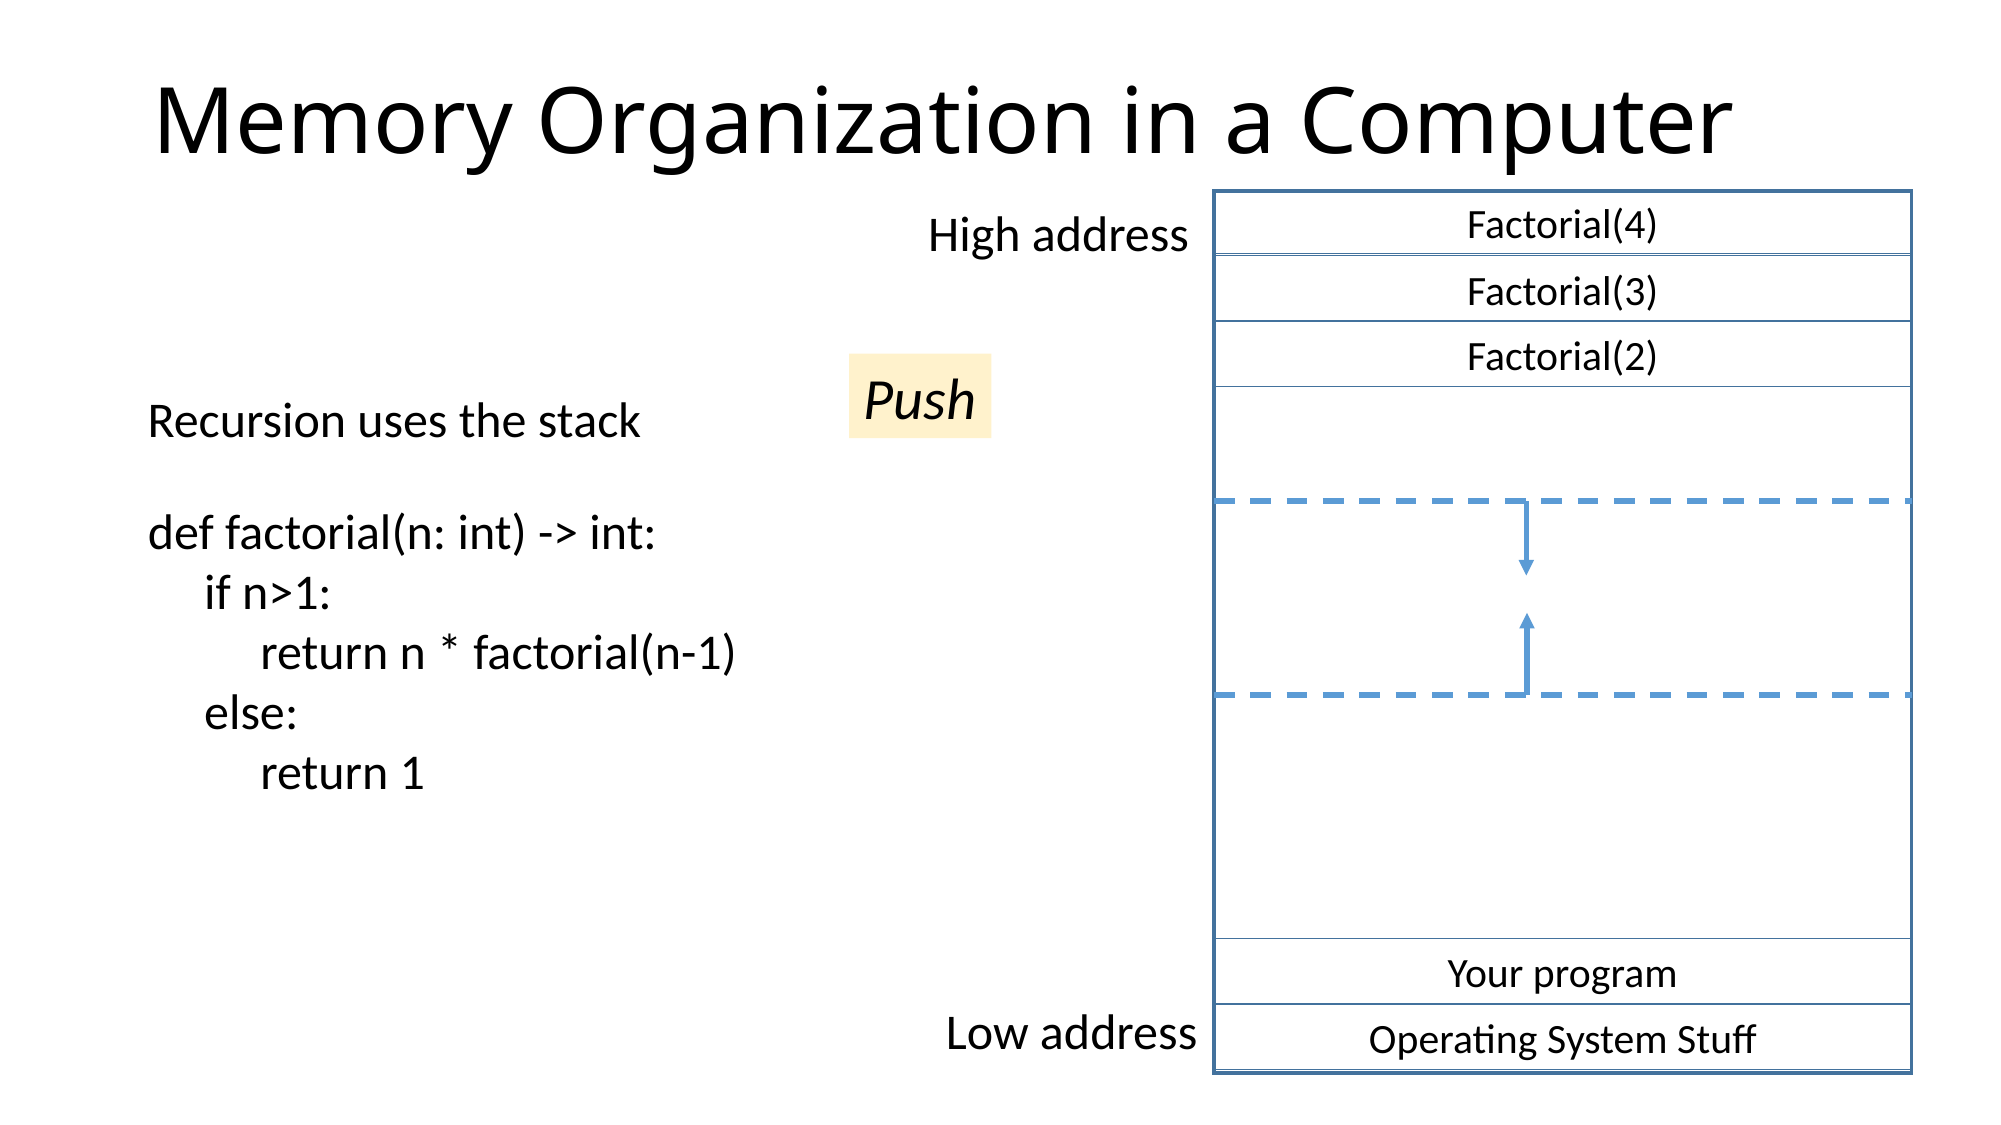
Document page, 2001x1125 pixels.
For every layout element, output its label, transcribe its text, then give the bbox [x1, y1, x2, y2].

text_box [1213, 190, 1913, 1074]
text_box High address [913, 193, 1205, 269]
title Memory Organization in a Computer [137, 15, 1863, 233]
text_box def factorial(n: int) -> int: if n>1: return n * factorial(n-1) else: return 1 [133, 492, 753, 868]
text_box Factorial(3) [1213, 255, 1912, 321]
text_box Factorial(4) [1213, 189, 1912, 254]
text_box Push [849, 353, 992, 439]
text_box Low address [931, 992, 1213, 1068]
text_box Your program [1213, 938, 1912, 1004]
text_box Recursion uses the stack [132, 380, 657, 455]
text_box Factorial(2) [1213, 321, 1912, 387]
text_box Operating System Stuff [1213, 1004, 1912, 1070]
